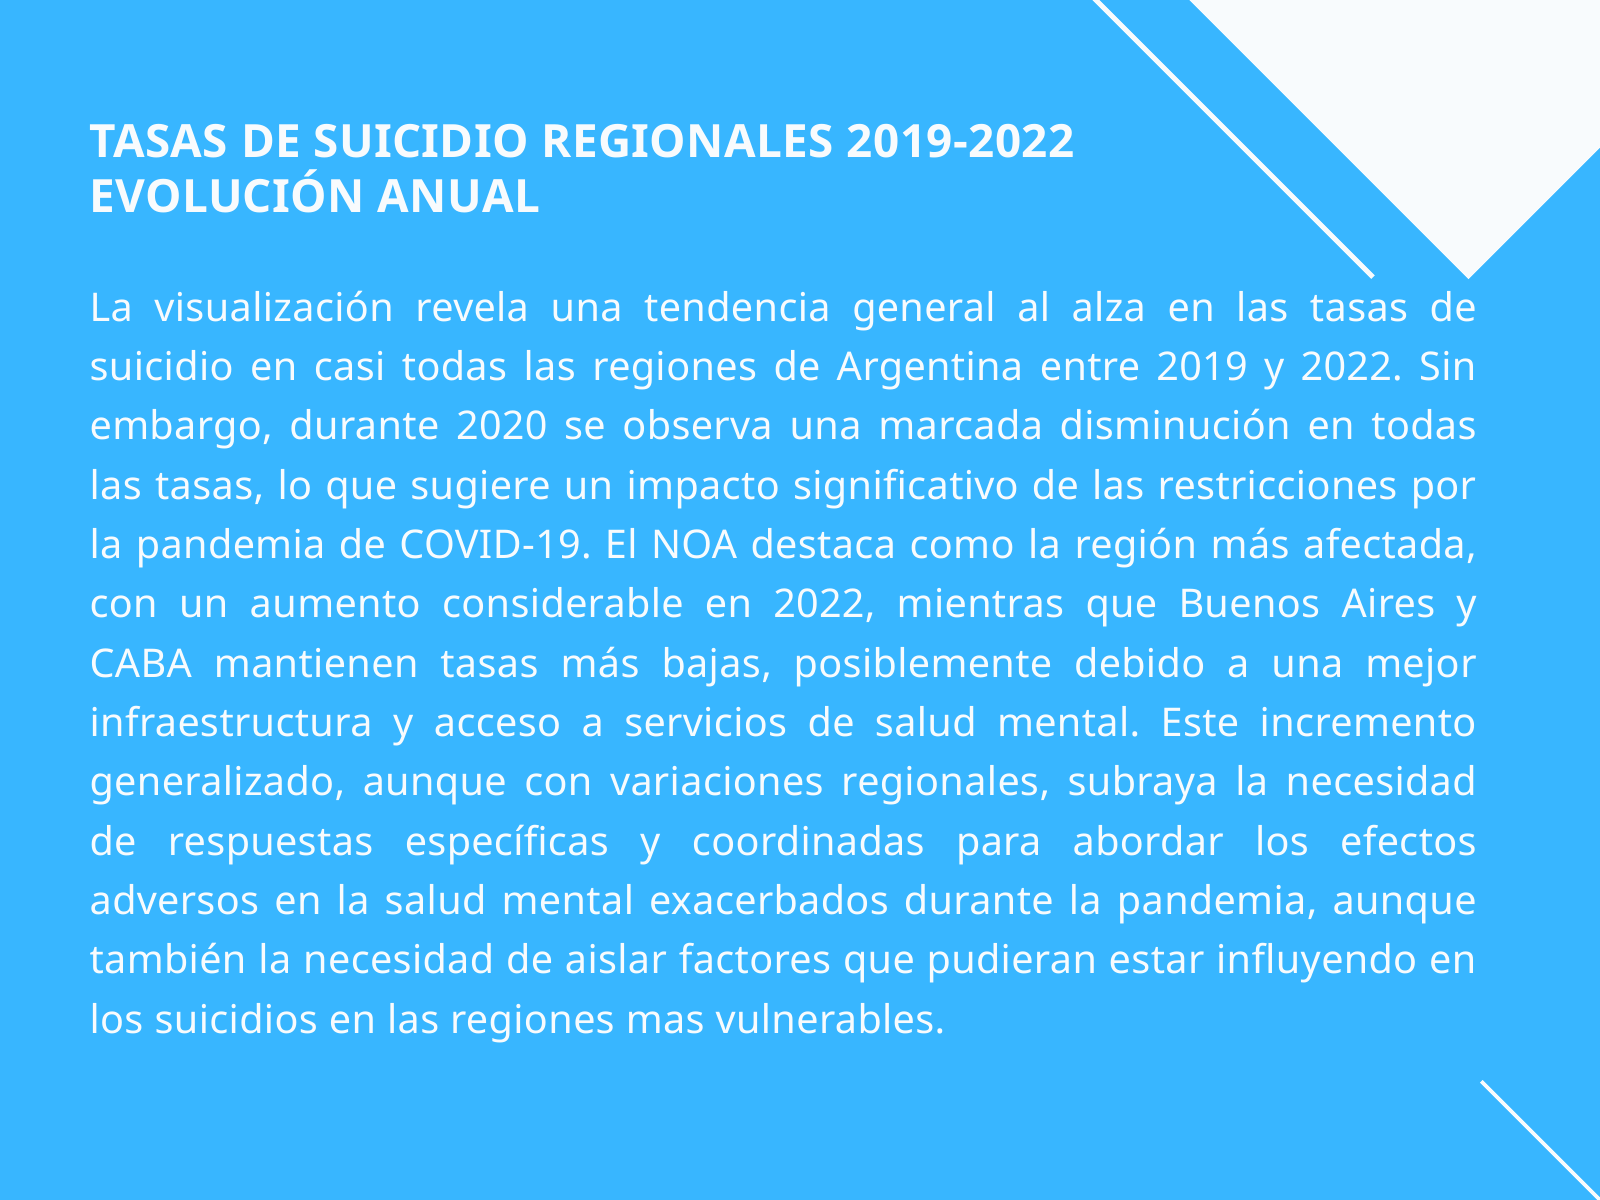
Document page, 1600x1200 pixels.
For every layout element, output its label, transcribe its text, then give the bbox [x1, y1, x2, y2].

text_box TASAS DE SUICIDIO REGIONALES 2019-2022 EVOLUCIÓN ANUAL [89, 112, 1438, 223]
text_box [1479, 1080, 1600, 1200]
text_box La visualización revela una tendencia general al alza en las tasas de suicidio en casi todas las regiones de Argentina entre 2019 y 2022. Sin embargo, durante 2020 se observa una marcada disminución en todas las tasas, lo que sugiere un impacto significativo de las restricciones por la pandemia de COVID-19. El NOA destaca como la región más afectada, con un aumento considerable en 2022, mientras que Buenos Aires y CABA mantienen tasas más bajas, posiblemente debido a una mejor infraestructura y acceso a servicios de salud mental. Este incremento generalizado, aunque con variaciones regionales, subraya la necesidad de respuestas específicas y coordinadas para abordar los efectos adversos en la salud mental exacerbados durante la pandemia, aunque también la necesidad de aislar factores que pudieran estar influyendo en los suicidios en las regiones mas vulnerables. [89, 269, 1480, 1042]
text_box [1092, 0, 1212, 112]
text_box [1315, 223, 1369, 269]
text_box [1189, 0, 1600, 269]
